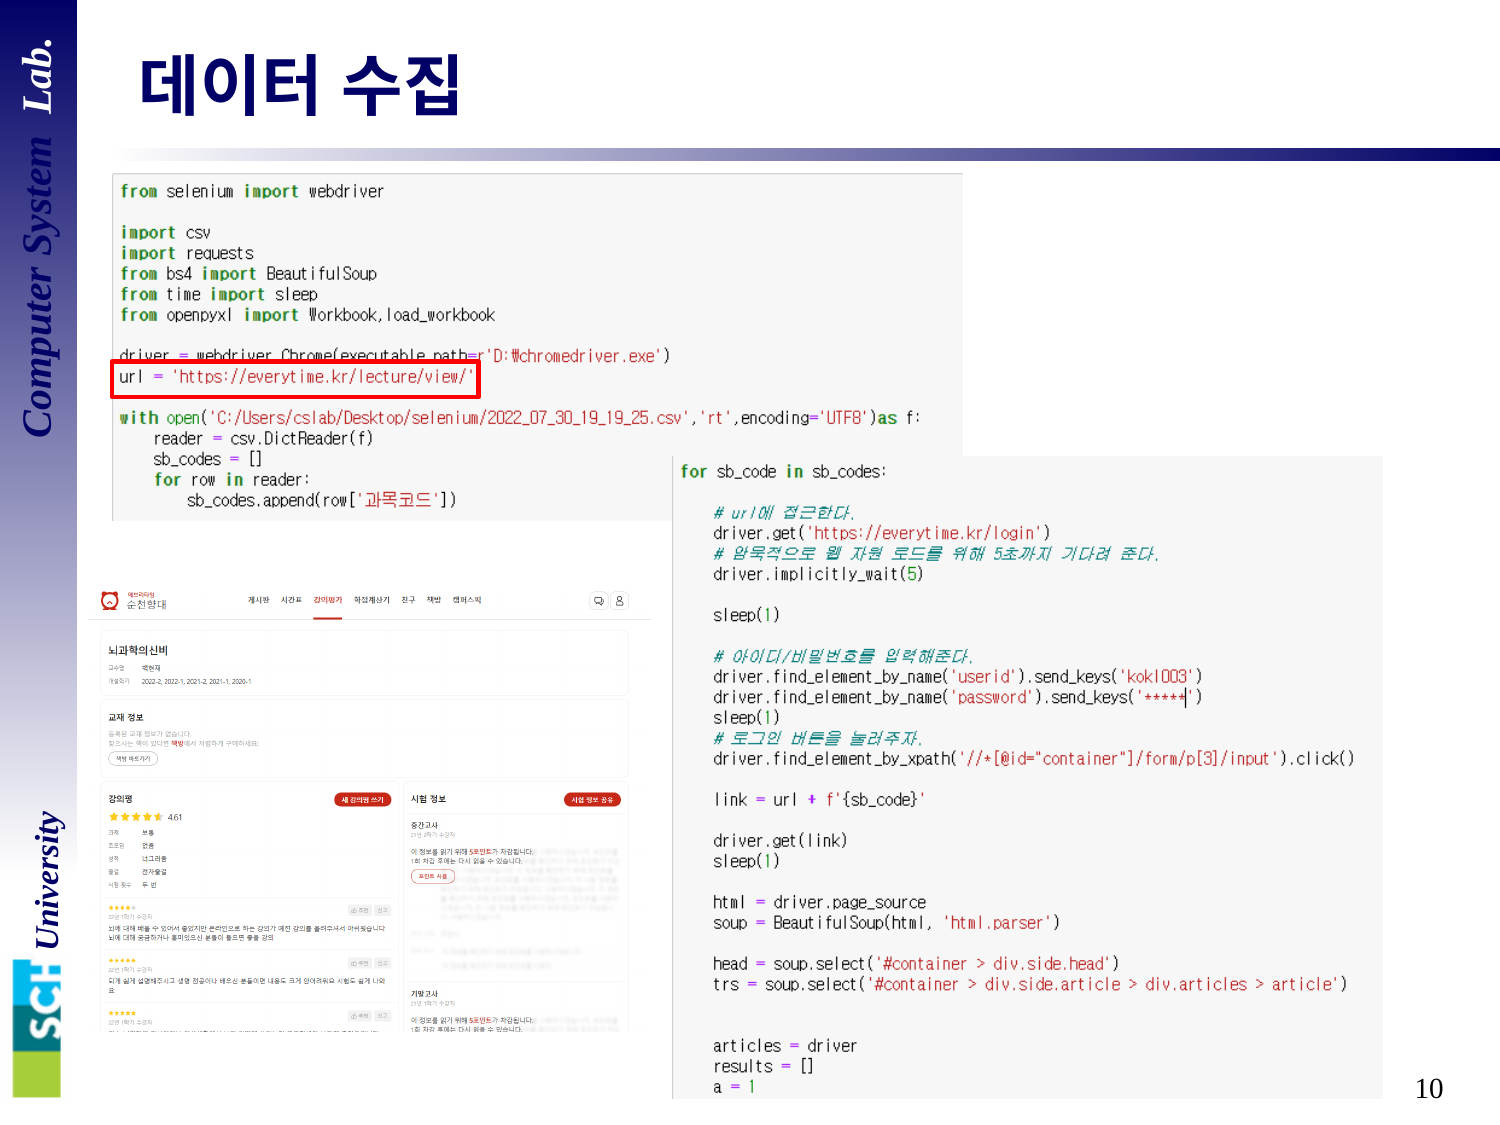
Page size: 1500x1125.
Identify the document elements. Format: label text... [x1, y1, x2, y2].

picture [88, 587, 652, 1032]
picture [111, 172, 1383, 1100]
title 데이터 수집 [123, 25, 1460, 143]
text_box [277, 97, 1500, 173]
picture [5, 952, 69, 1104]
